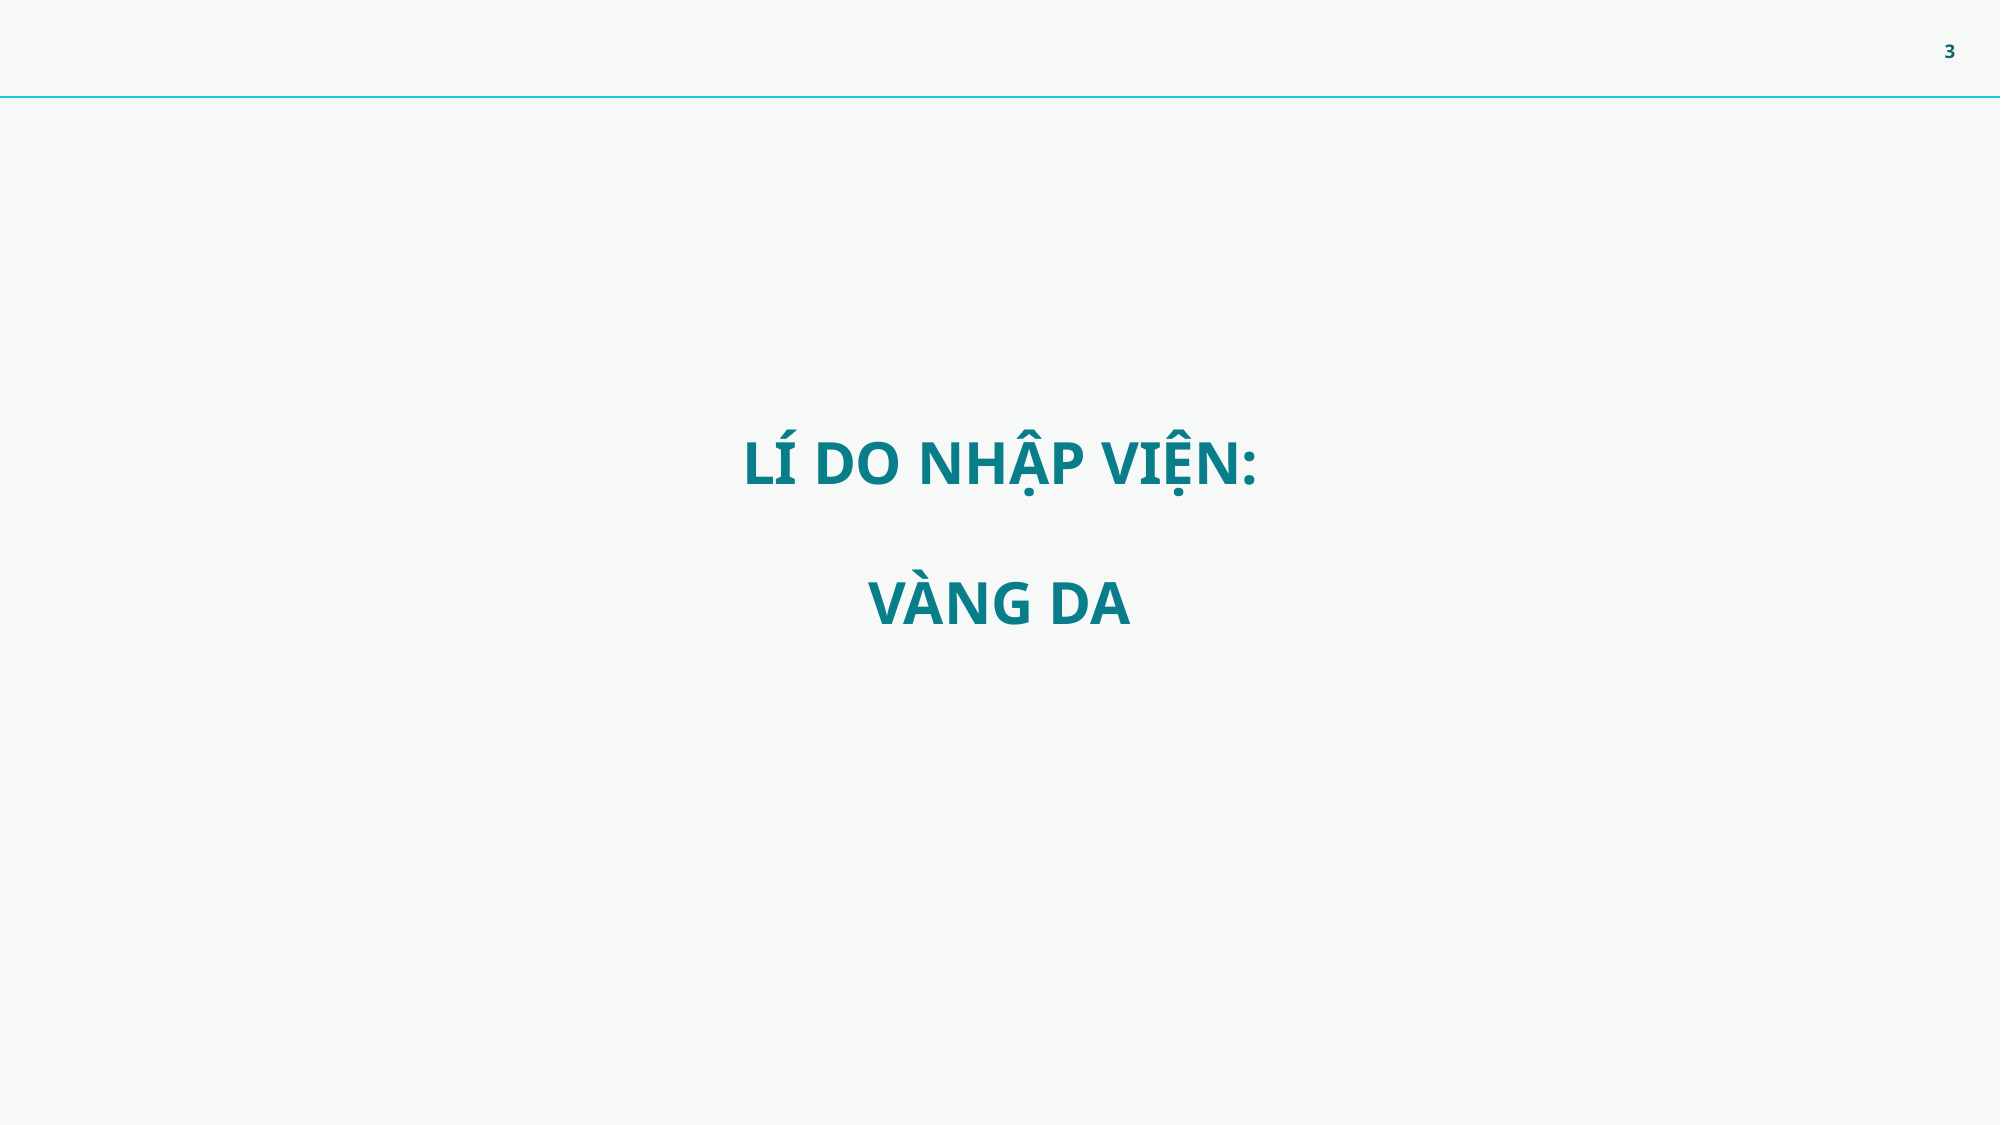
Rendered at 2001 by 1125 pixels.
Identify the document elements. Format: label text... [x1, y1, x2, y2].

text_box LÍ DO NHẬP VIỆN: VÀNG DA [0, 418, 2000, 644]
